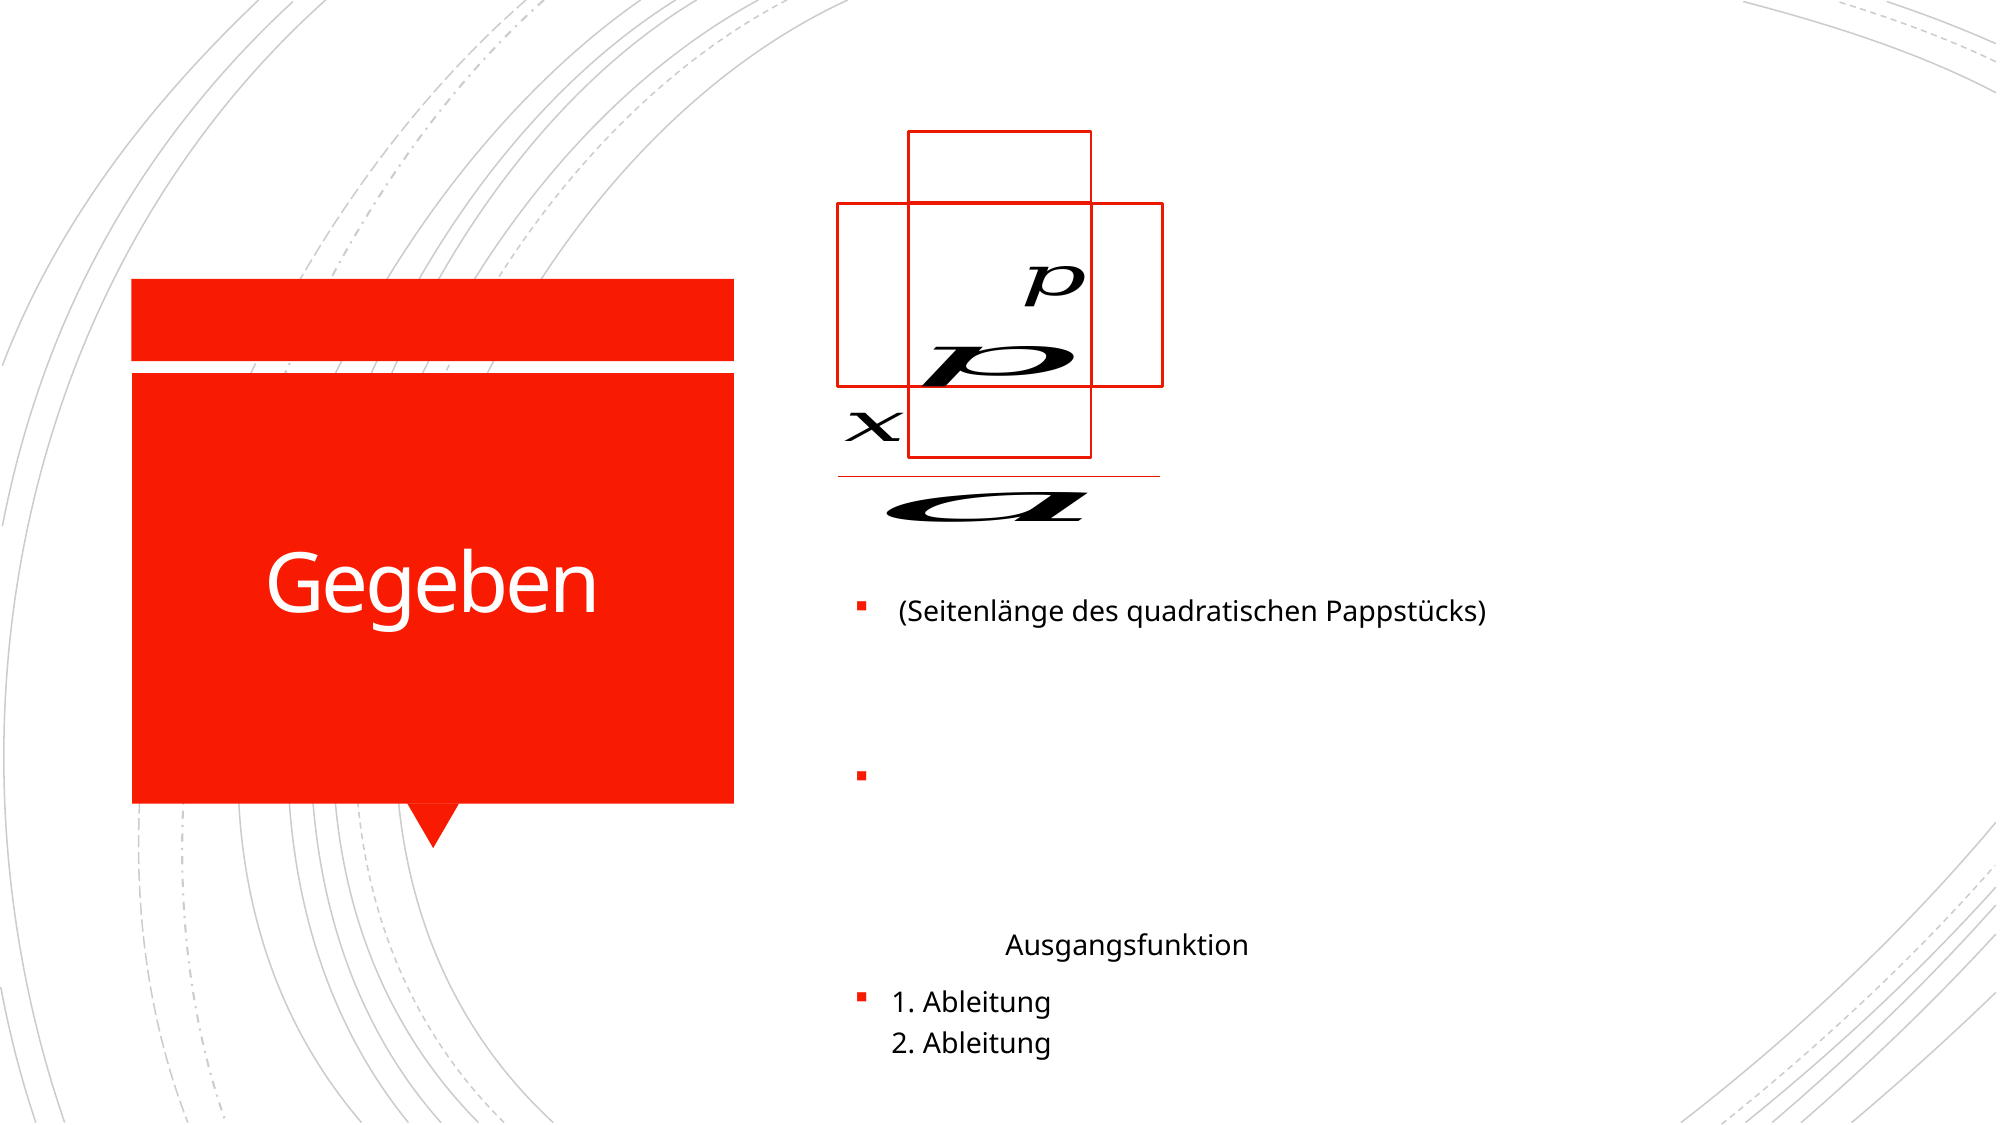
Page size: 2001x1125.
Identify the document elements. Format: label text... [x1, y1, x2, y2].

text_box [837, 131, 1163, 458]
title Gegeben [145, 385, 720, 789]
